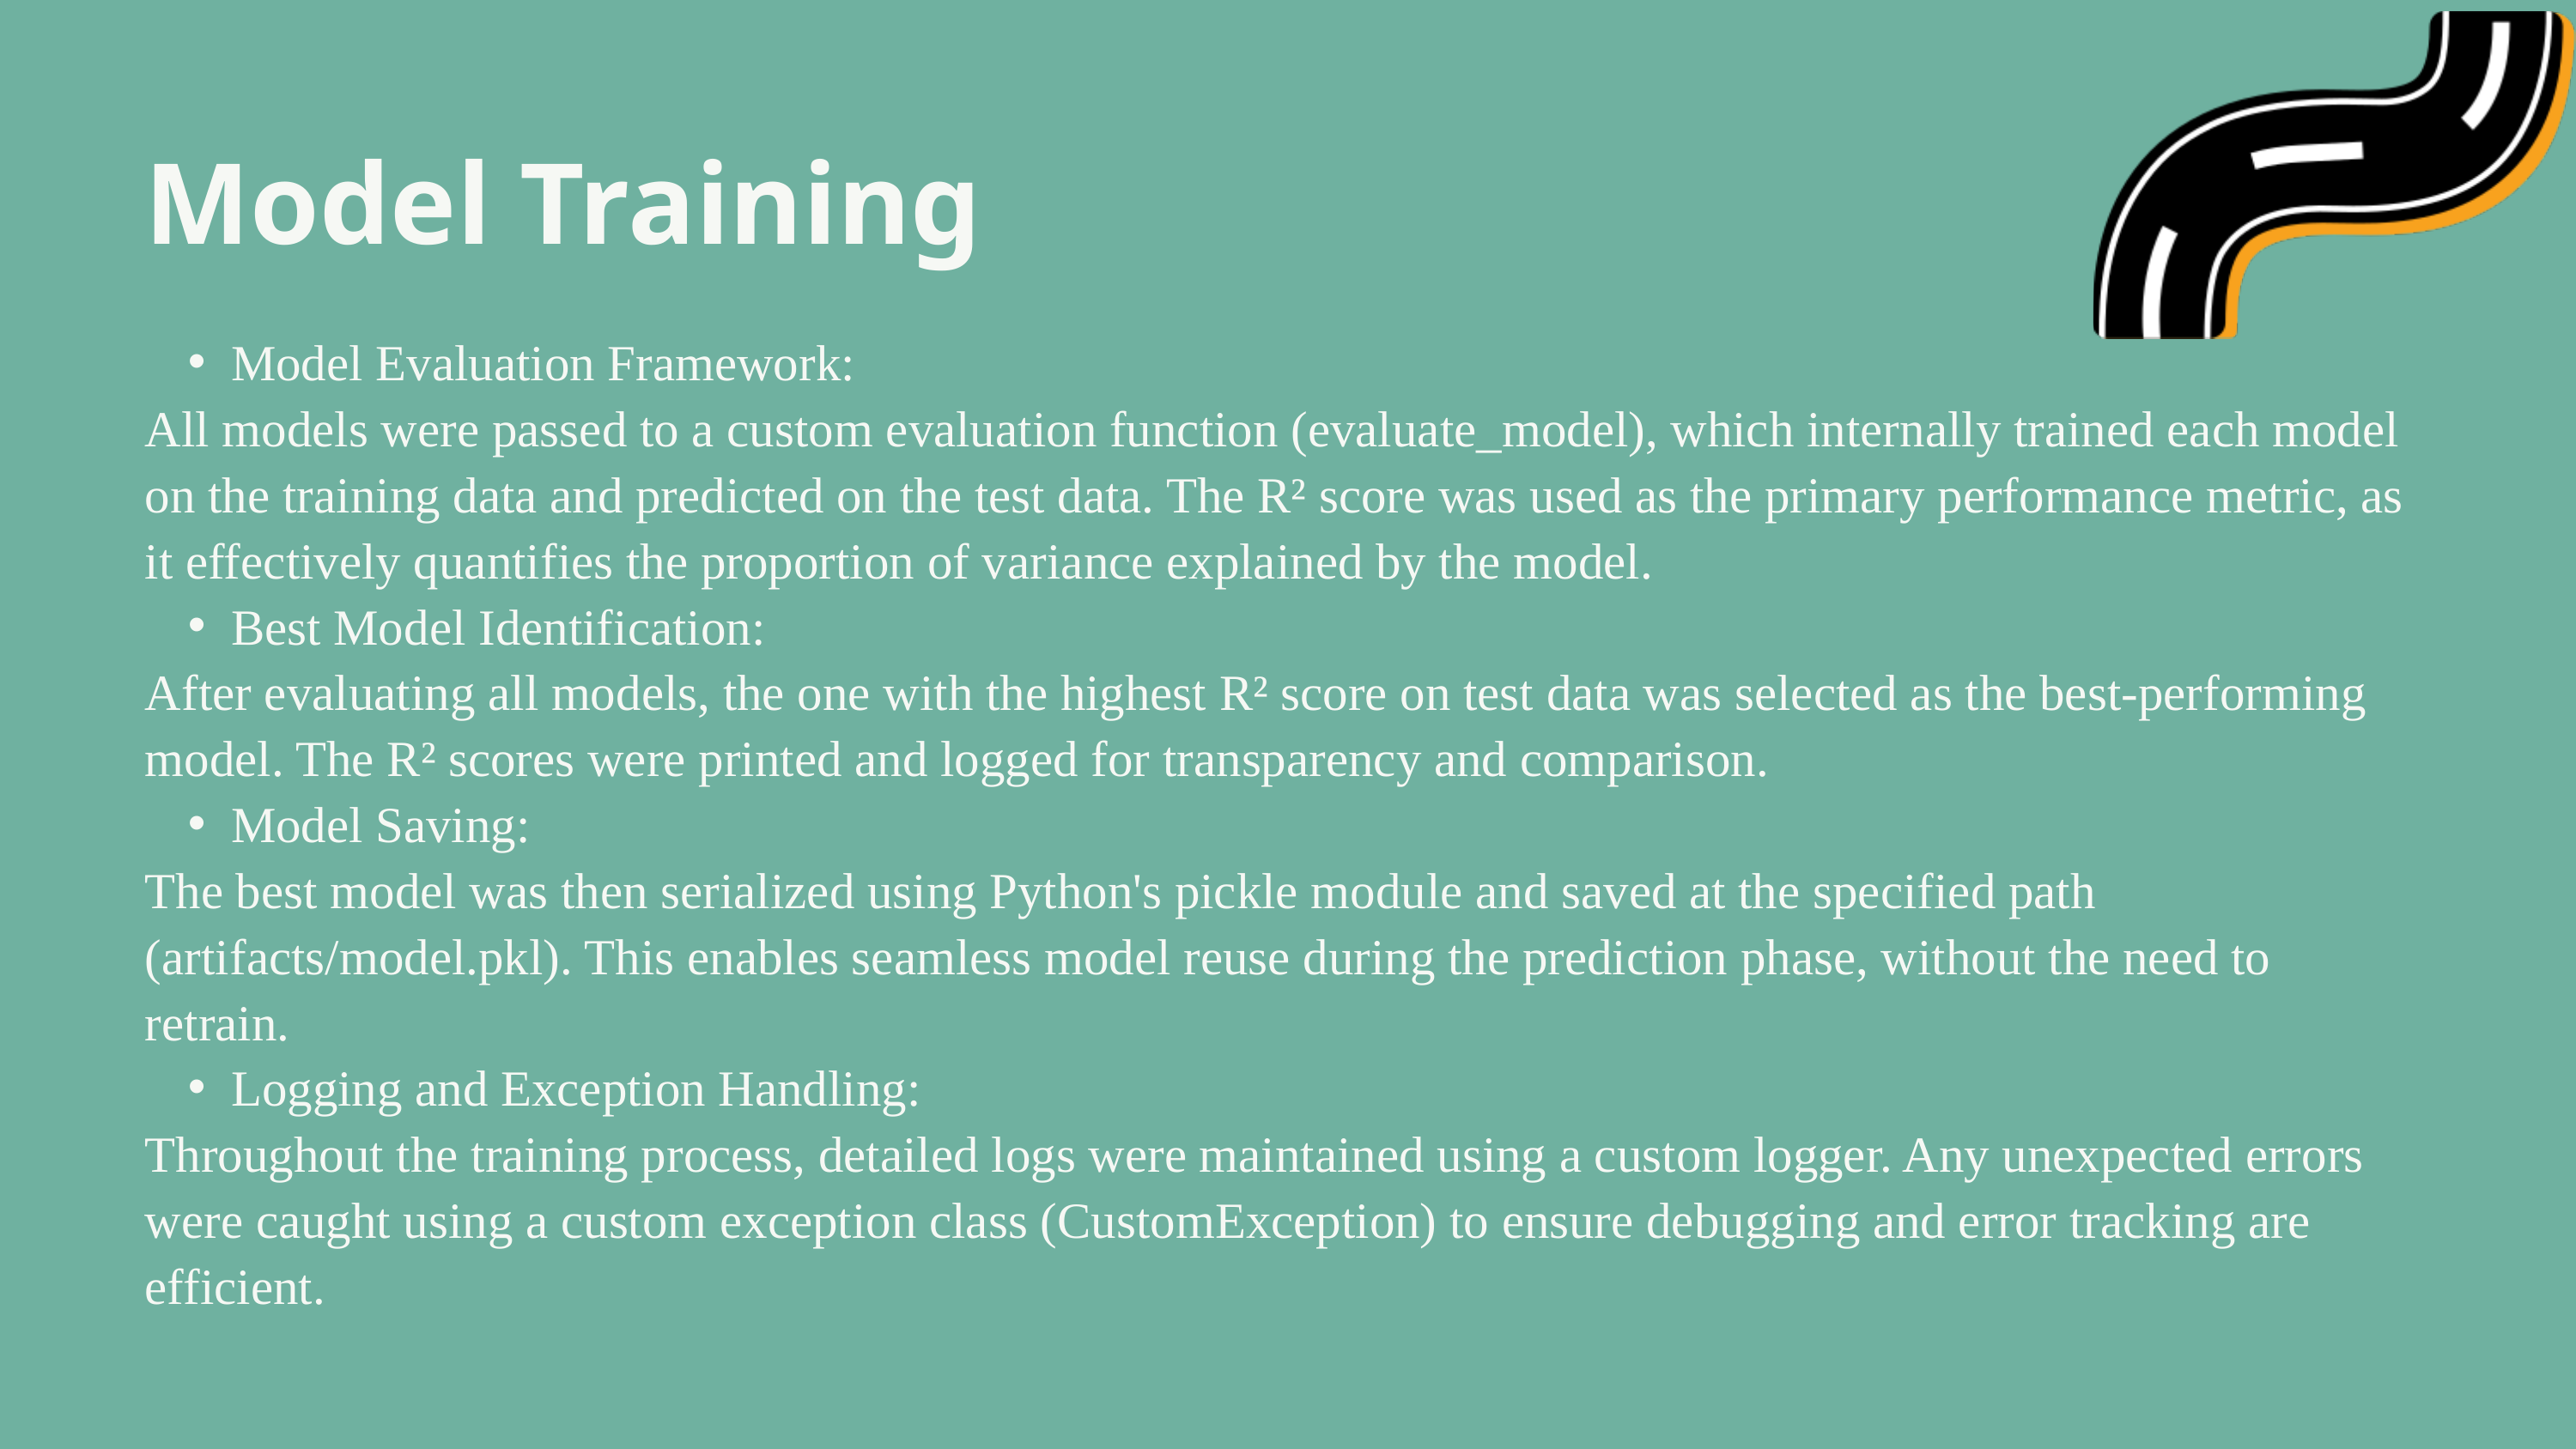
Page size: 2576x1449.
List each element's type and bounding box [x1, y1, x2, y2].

text_box [144, 144, 2432, 1380]
text_box [2093, 11, 2576, 339]
